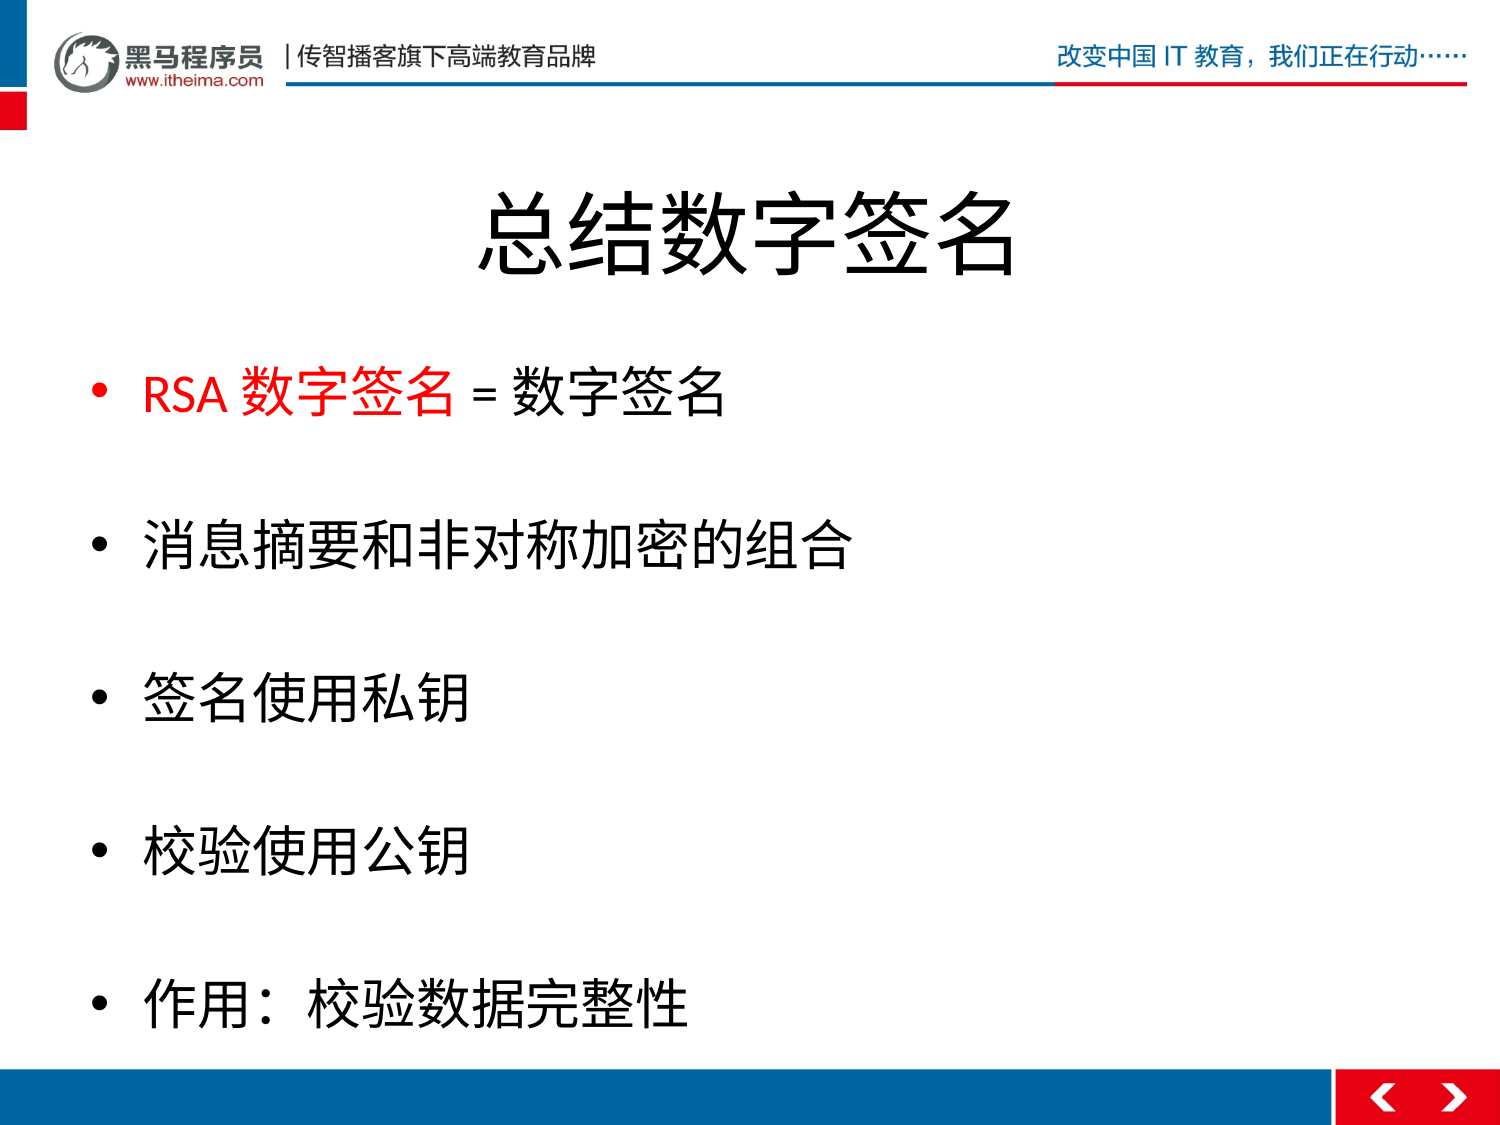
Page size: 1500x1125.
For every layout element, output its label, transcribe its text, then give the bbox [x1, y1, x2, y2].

picture [0, 0, 1500, 1125]
list RSA数字签名=数字签名 消息摘要和非对称加密的组合 签名使用私钥 校验使用公钥 作用：校验数据完整性 [75, 349, 1425, 1047]
title 总结数字签名 [75, 138, 1425, 326]
